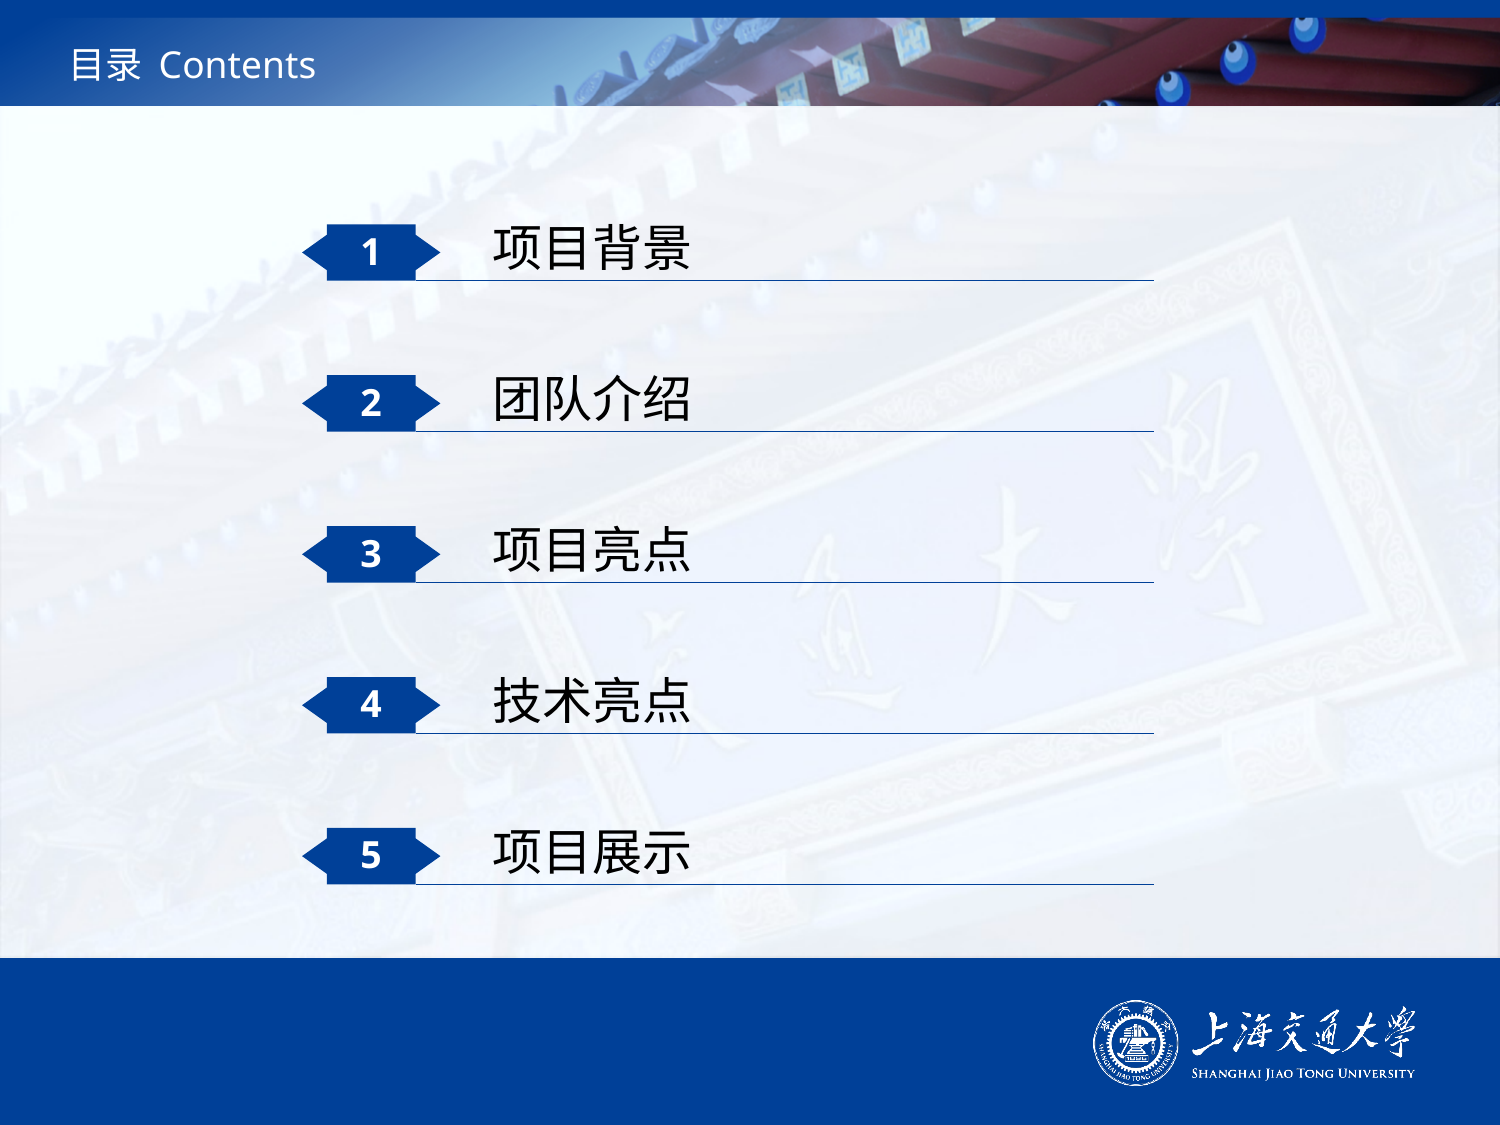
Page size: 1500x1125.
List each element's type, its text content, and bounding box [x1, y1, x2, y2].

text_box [302, 817, 441, 891]
text_box 团队介绍 [478, 359, 1198, 435]
picture [1093, 1000, 1415, 1086]
text_box 项目背景 [478, 209, 1198, 284]
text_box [302, 666, 441, 740]
text_box 技术亮点 [478, 661, 1198, 737]
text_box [302, 515, 441, 589]
picture [0, 18, 1500, 958]
title 目录 Contents [53, 38, 1116, 94]
text_box 项目展示 [478, 812, 1198, 888]
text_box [302, 364, 441, 438]
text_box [302, 213, 441, 287]
text_box 项目亮点 [478, 510, 1198, 586]
